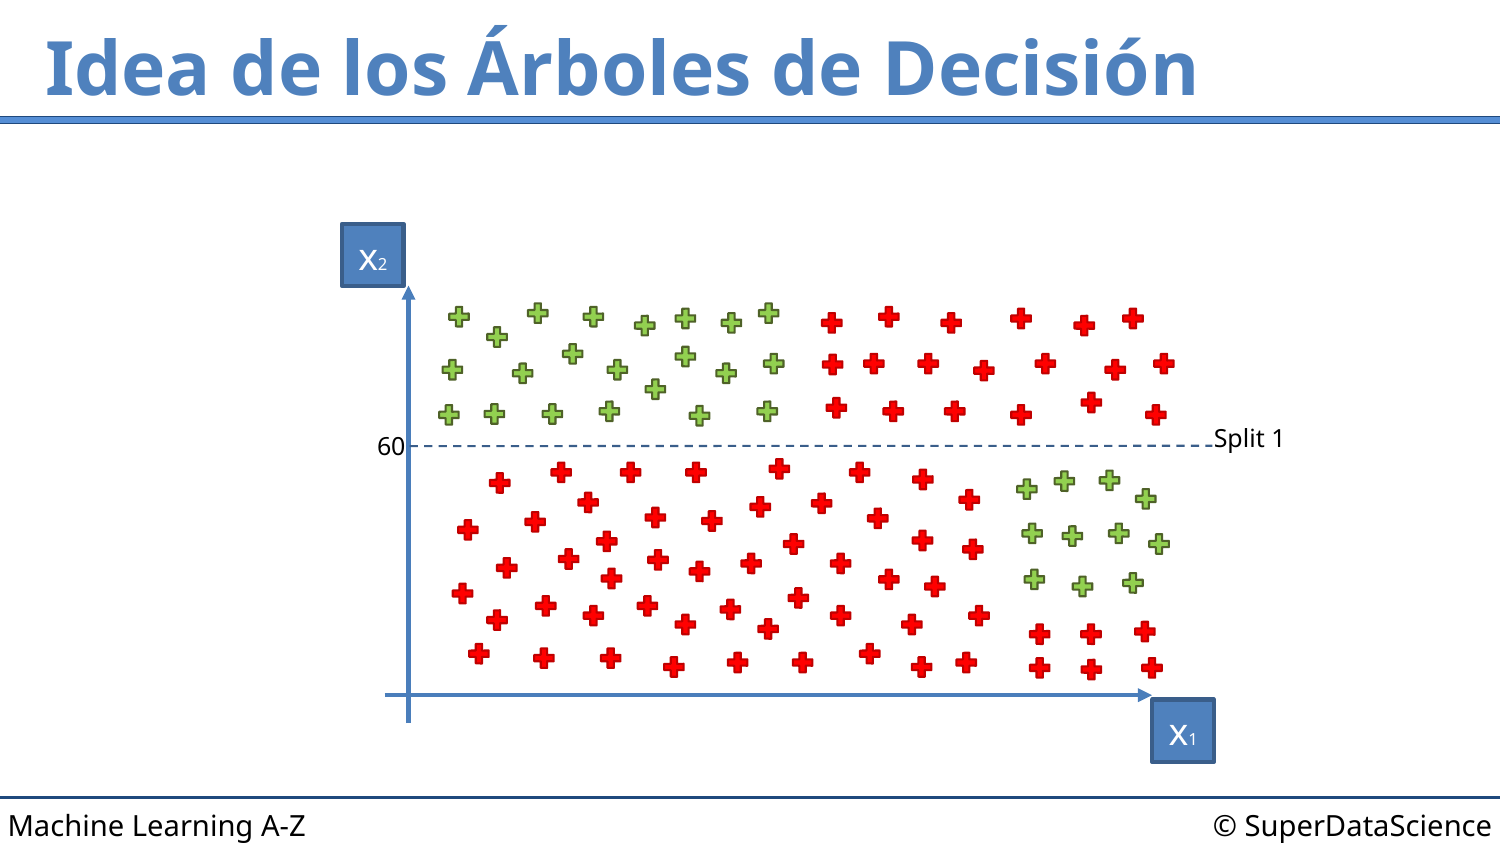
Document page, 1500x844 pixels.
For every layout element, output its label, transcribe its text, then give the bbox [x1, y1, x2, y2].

text_box [721, 313, 742, 333]
text_box [458, 520, 478, 540]
text_box [675, 614, 696, 635]
text_box [769, 459, 790, 479]
text_box [883, 401, 904, 422]
text_box [959, 489, 980, 510]
text_box [487, 327, 507, 347]
text_box [384, 688, 1152, 702]
text_box [600, 648, 621, 668]
text_box [675, 346, 696, 367]
text_box [489, 473, 510, 493]
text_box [1152, 699, 1215, 763]
text_box [487, 610, 507, 630]
text_box [1123, 573, 1143, 593]
text_box [826, 397, 847, 418]
text_box [1062, 526, 1083, 546]
text_box [1123, 308, 1143, 329]
text_box [1054, 471, 1075, 491]
text_box [758, 303, 779, 323]
text_box [645, 379, 666, 400]
text_box [811, 493, 832, 514]
title Idea de los Árboles de Decisión [36, 11, 1463, 135]
text_box [822, 354, 843, 375]
text_box [830, 553, 851, 574]
text_box [1029, 624, 1050, 644]
text_box [727, 652, 748, 673]
text_box [821, 313, 842, 333]
text_box [792, 652, 813, 673]
text_box [469, 643, 489, 664]
text_box [963, 539, 983, 560]
text_box [720, 599, 741, 620]
text_box [1135, 489, 1156, 509]
text_box [583, 306, 604, 327]
text_box [1154, 353, 1174, 374]
text_box [849, 462, 870, 483]
text_box [969, 605, 989, 626]
text_box [902, 614, 922, 635]
text_box [689, 405, 710, 426]
text_box [607, 359, 628, 380]
text_box [1081, 659, 1102, 680]
text_box [601, 568, 622, 589]
text_box [1149, 534, 1169, 554]
text_box [757, 401, 777, 422]
text_box [758, 619, 778, 639]
text_box [1099, 470, 1120, 491]
text_box [512, 363, 533, 384]
text_box [702, 511, 722, 531]
text_box [925, 576, 945, 597]
text_box [583, 605, 604, 626]
text_box [439, 405, 459, 425]
text_box [1074, 315, 1095, 336]
text_box [956, 652, 977, 673]
text_box [1011, 308, 1031, 329]
text_box [860, 643, 880, 664]
text_box [535, 596, 556, 616]
text_box [542, 404, 563, 424]
text_box [689, 561, 710, 582]
text_box [402, 285, 415, 423]
text_box [558, 549, 579, 569]
text_box [562, 344, 583, 364]
text_box [783, 534, 804, 554]
text_box [578, 492, 598, 513]
text_box [1024, 569, 1045, 590]
text_box [864, 353, 884, 374]
text_box [763, 353, 784, 374]
text_box [686, 462, 706, 483]
text_box [1081, 392, 1102, 413]
text_box 60 [358, 423, 424, 468]
text_box [1142, 658, 1162, 678]
text_box [634, 315, 655, 336]
text_box [1022, 523, 1042, 544]
text_box [830, 605, 851, 626]
text_box [944, 401, 965, 422]
text_box [1108, 523, 1129, 544]
text_box [741, 553, 761, 574]
text_box [879, 569, 899, 590]
text_box [1135, 621, 1155, 642]
text_box [912, 530, 933, 551]
text_box [551, 462, 571, 483]
text_box [452, 583, 473, 604]
text_box [596, 531, 617, 552]
text_box Split 1 [1195, 414, 1305, 460]
text_box [637, 596, 658, 616]
text_box [750, 497, 771, 517]
text_box [1029, 658, 1050, 678]
text_box [974, 360, 994, 381]
text_box [1146, 405, 1166, 425]
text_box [341, 223, 404, 287]
text_box [497, 558, 517, 578]
text_box [1011, 405, 1031, 425]
text_box [1072, 576, 1093, 597]
text_box [1035, 353, 1056, 374]
text_box [788, 588, 809, 608]
text_box [525, 512, 545, 532]
text_box [527, 303, 548, 323]
text_box [867, 508, 888, 529]
text_box [1105, 359, 1126, 380]
text_box [911, 657, 932, 677]
text_box [941, 313, 961, 333]
text_box [620, 462, 641, 483]
text_box [648, 550, 668, 570]
text_box [879, 306, 899, 327]
text_box [645, 507, 666, 528]
text_box [599, 401, 620, 422]
text_box [913, 469, 933, 490]
text_box [534, 648, 554, 668]
text_box [1017, 479, 1037, 499]
text_box [449, 306, 469, 327]
text_box [442, 359, 463, 380]
text_box [1081, 624, 1101, 644]
text_box [918, 353, 938, 374]
text_box [675, 308, 696, 329]
text_box [484, 404, 505, 424]
text_box [716, 363, 736, 384]
text_box [664, 657, 684, 677]
